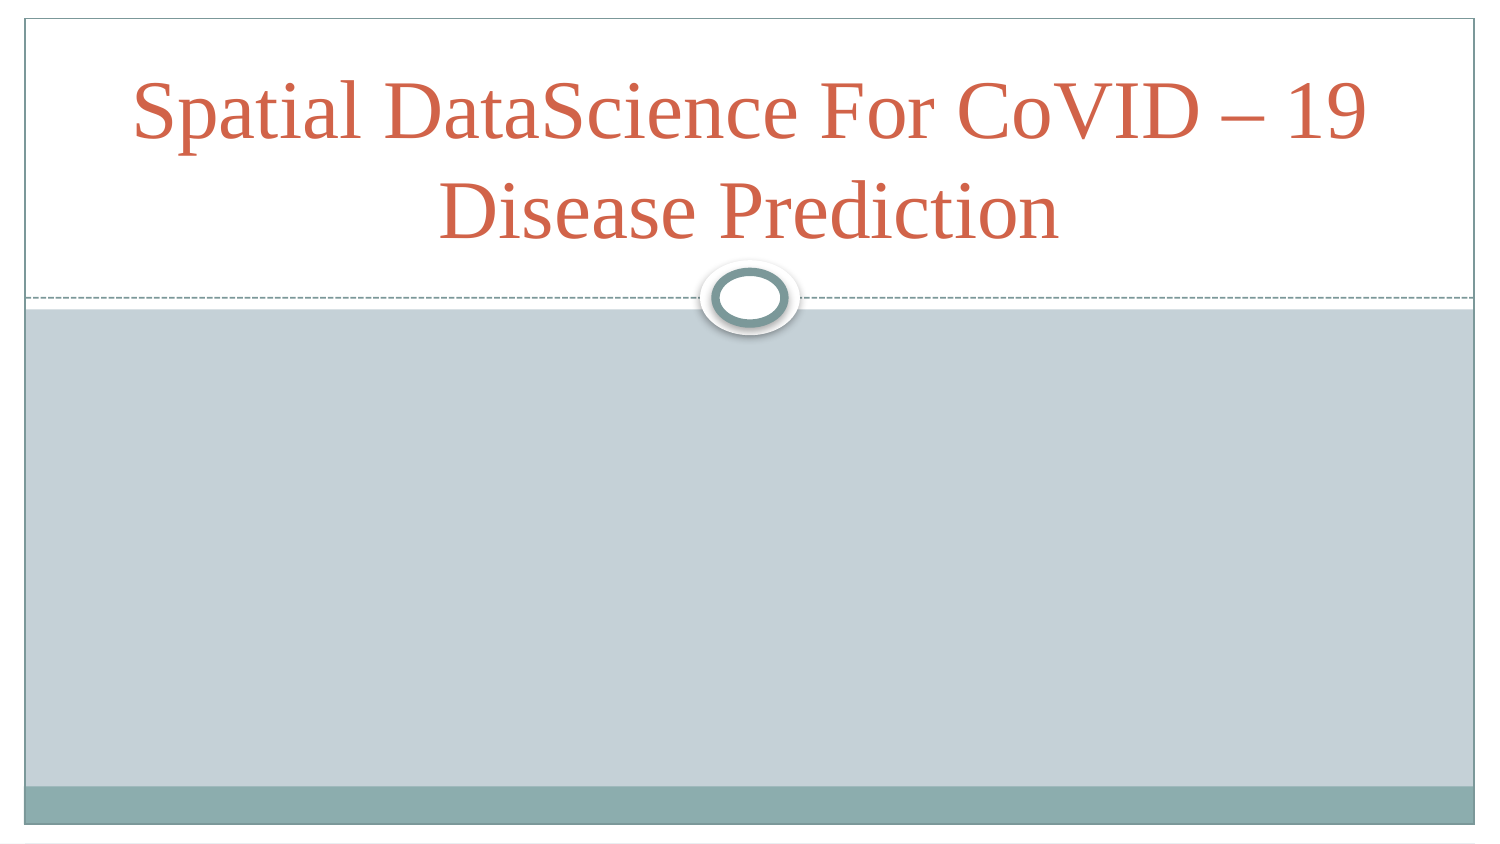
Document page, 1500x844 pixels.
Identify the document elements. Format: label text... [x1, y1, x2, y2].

title Spatial DataScience For CoVID – 19 Disease Prediction [112, 46, 1388, 263]
